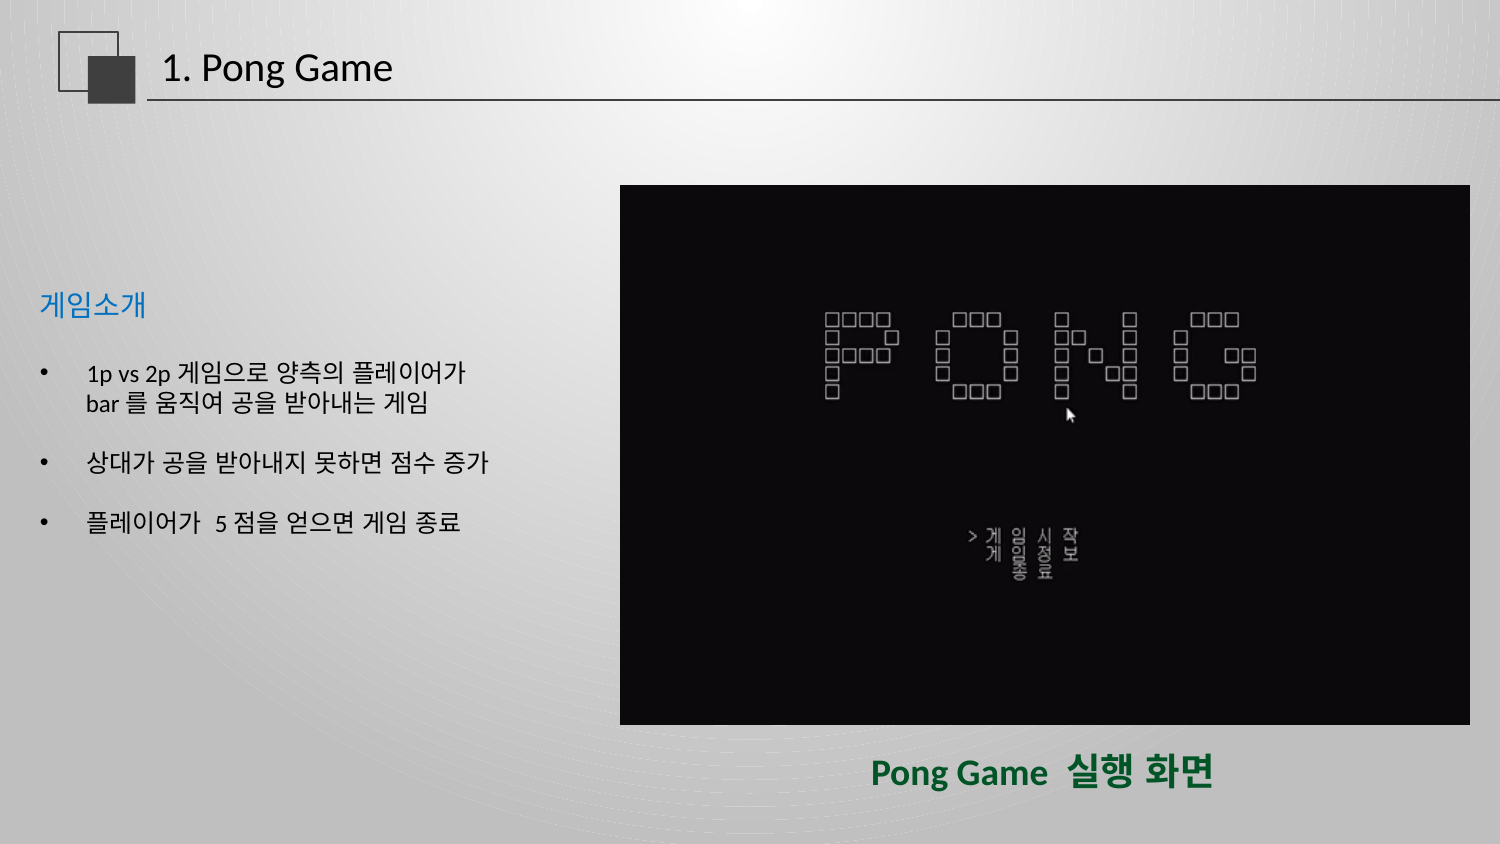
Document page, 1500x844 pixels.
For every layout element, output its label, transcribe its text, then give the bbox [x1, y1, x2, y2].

title 1. Pong Game [145, 32, 680, 97]
picture [619, 185, 1471, 725]
text_box Pong Game 실행 화면 [856, 740, 1306, 801]
text_box 게임소개 1p vs 2p게임으로 양측의 플레이어가 bar를 움직여 공을 받아내는 게임 상대가 공을 받아내지 못하면 점수 증가 플레이어가 5점을 얻으면 게임 종료 [25, 280, 614, 635]
